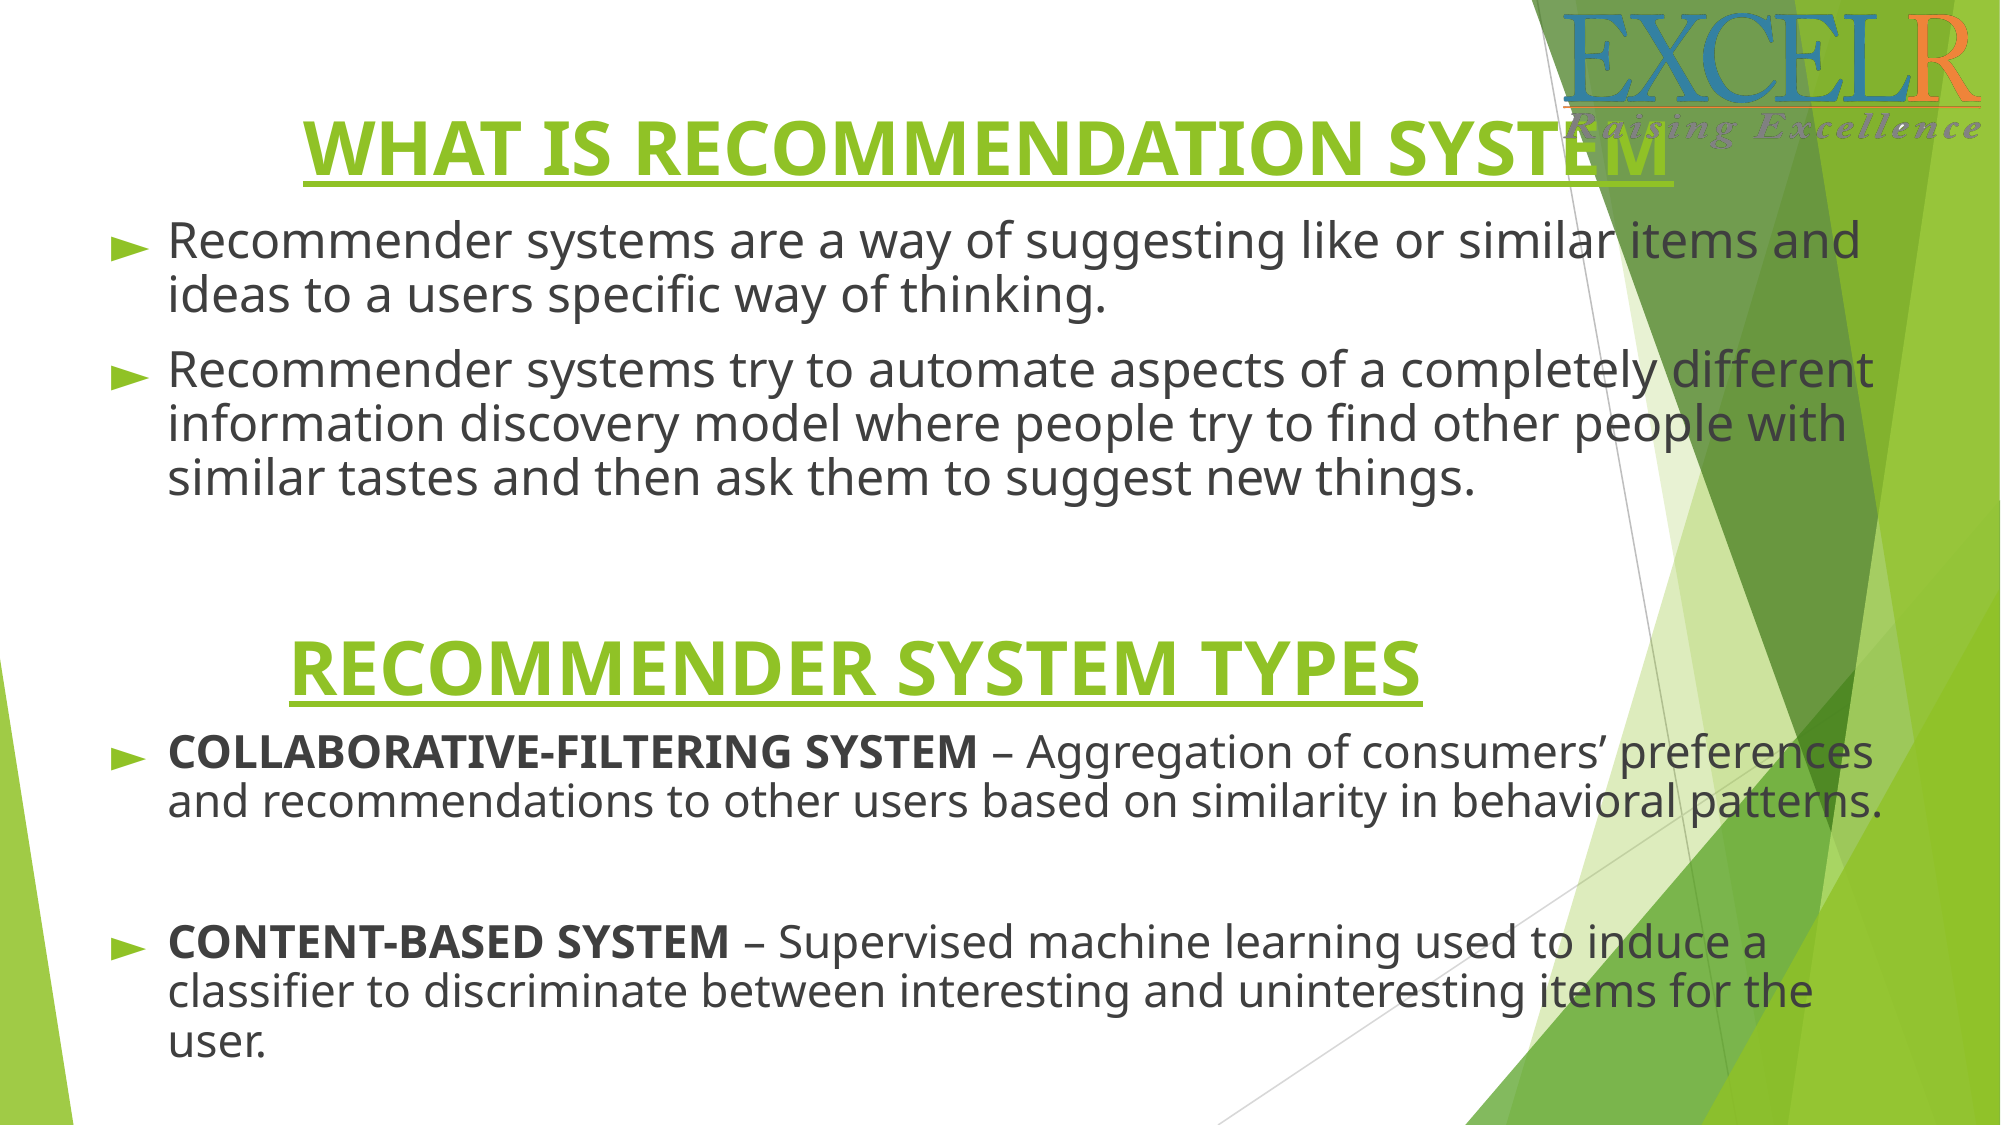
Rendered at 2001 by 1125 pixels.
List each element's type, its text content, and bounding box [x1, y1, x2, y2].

picture [1563, 13, 1981, 149]
text_box WHAT IS RECOMMENDATION SYSTEM [288, 45, 1751, 208]
text_box RECOMMENDER SYSTEM TYPES [180, 623, 1531, 721]
text_box Recommender systems are a way of suggesting like or similar items and ideas to a users specific way of thinking. Recommender systems try to automate aspects of a completely different information discovery model where people try to find other people with similar tastes and then ask them to suggest new things. [96, 208, 1904, 575]
text_box COLLABORATIVE-FILTERING SYSTEM – Aggregation of consumers’ preferences and recommendations to other users based on similarity in behavioral patterns. CONTENT-BASED SYSTEM – Supervised machine learning used to induce a classifier to discriminate between interesting and uninteresting items for the user. [96, 721, 1904, 1080]
